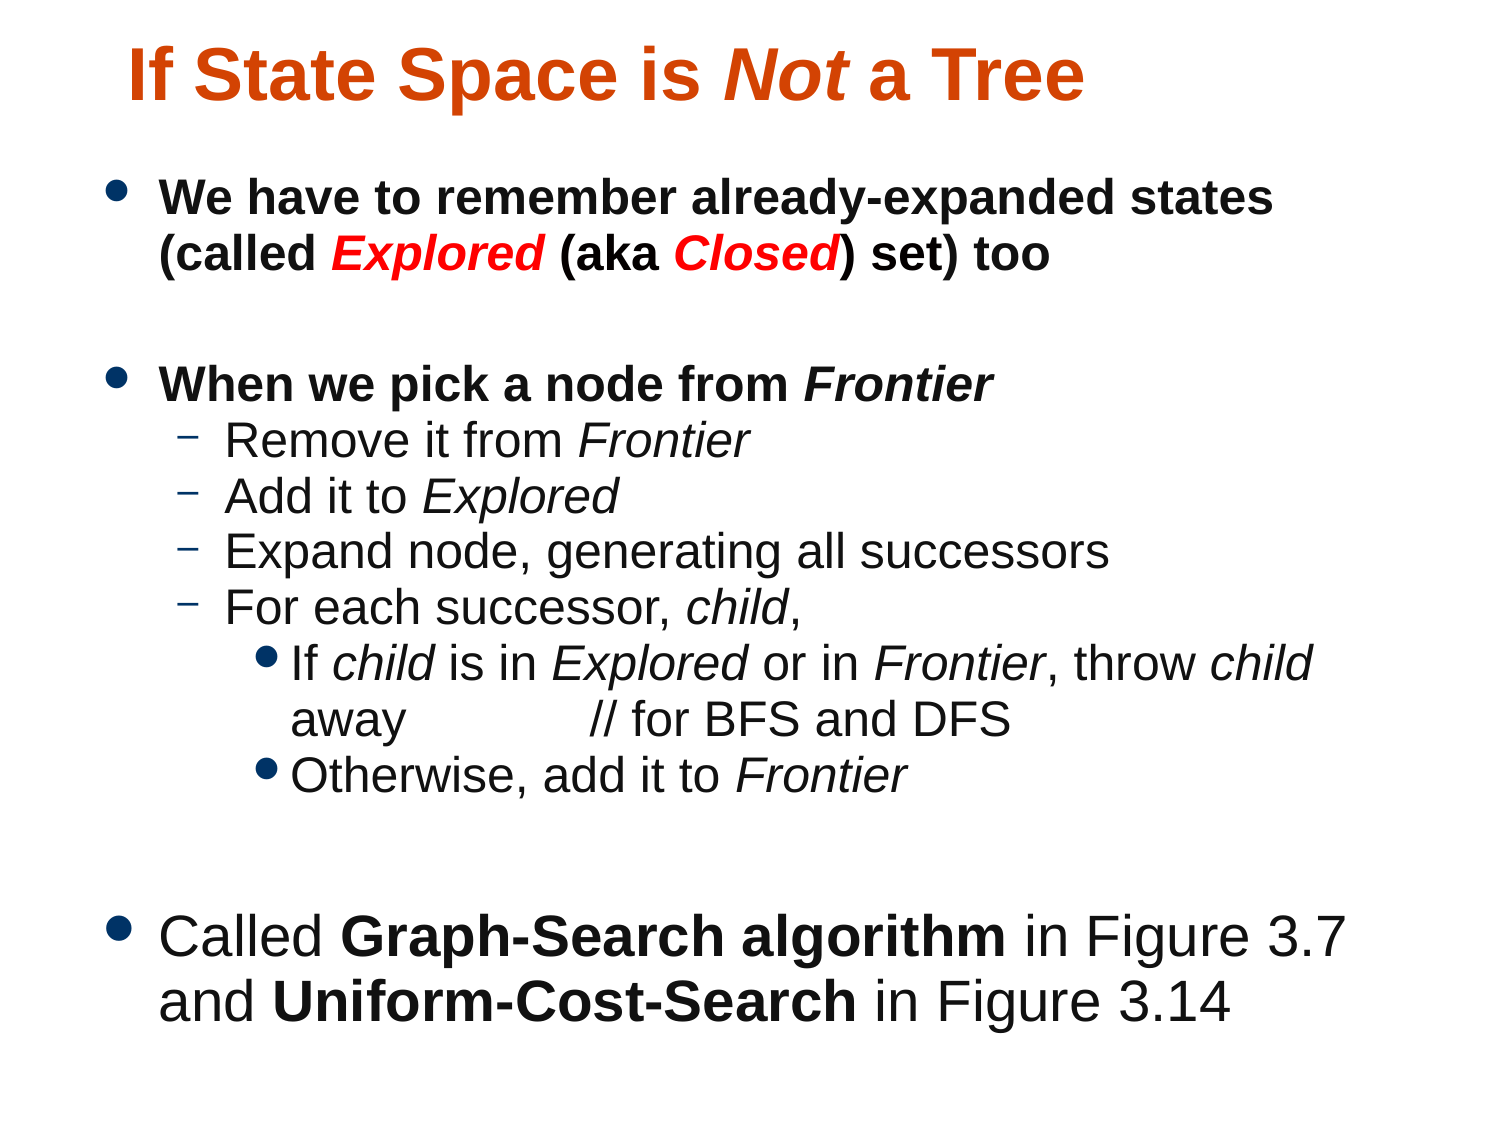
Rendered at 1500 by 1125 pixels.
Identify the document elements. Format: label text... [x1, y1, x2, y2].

title If State Space is Not a Tree [112, 24, 1388, 125]
list We have to remember already-expanded states (called Explored (aka Closed) set) too When we pick a node from Frontier Remove it from Frontier Add it to Explored Expand node, generating all successors For each successor, child, If child is in Explored or in Frontier, throw child away // for BFS and DFS Otherwise, add it to Frontier Called Graph-Search algorithm in Figure 3.7 and Uniform-Cost-Search in Figure 3.14 [87, 162, 1438, 1088]
